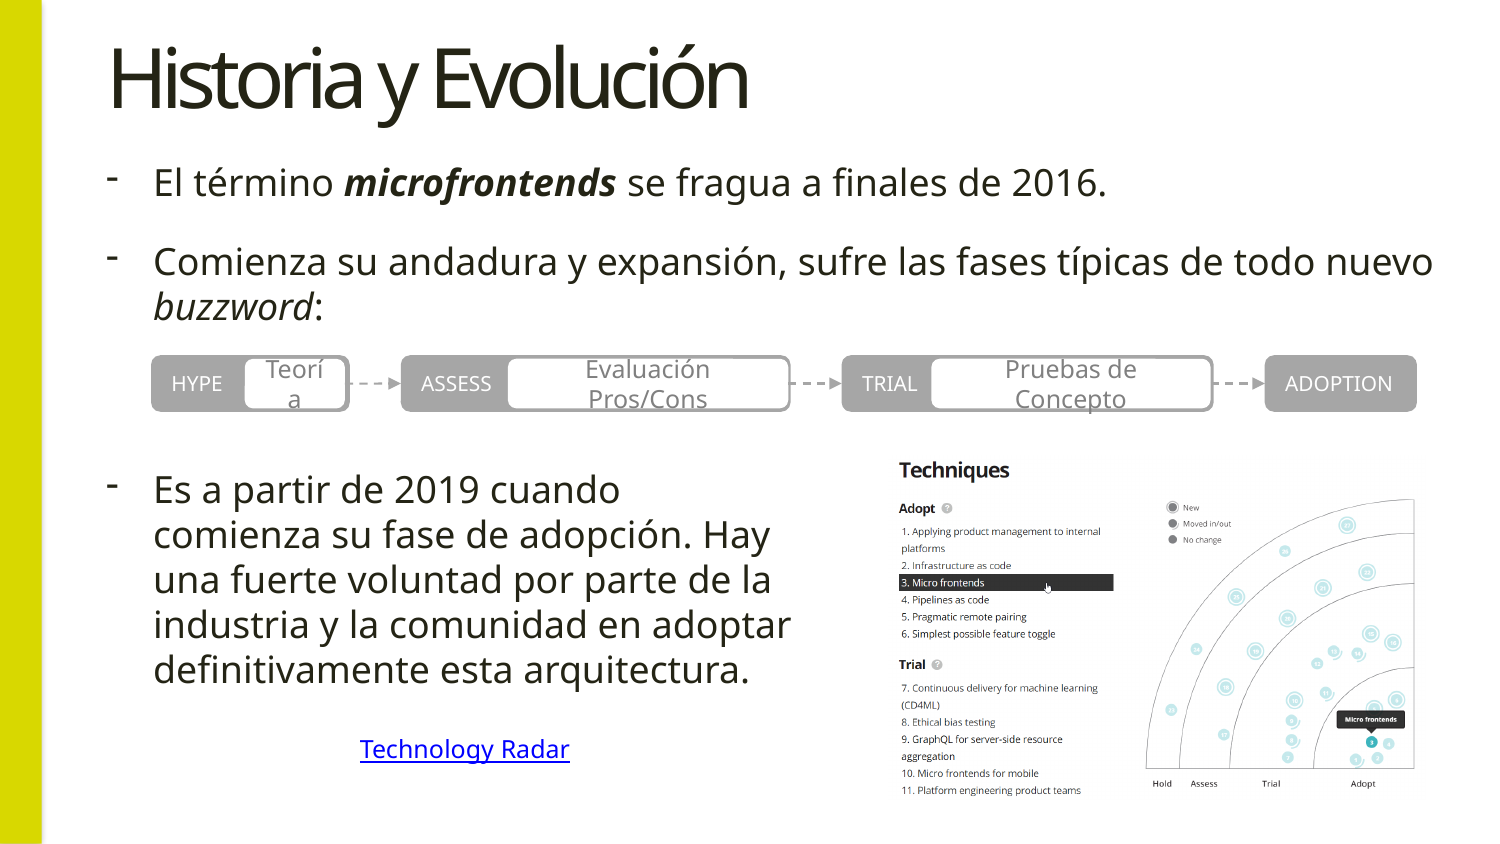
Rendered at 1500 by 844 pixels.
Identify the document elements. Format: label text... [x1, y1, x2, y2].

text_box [841, 354, 1214, 412]
title Historia y Evolución [106, 0, 1459, 133]
text_box El término microfrontends se fragua a finales de 2016. [106, 151, 1459, 212]
text_box ADOPTION [1264, 355, 1417, 412]
text_box Es a partir de 2019 cuando comienza su fase de adopción. Hay una fuerte voluntad por parte de la industria y la comunidad en adoptar definitivamente esta arquitectura. [106, 458, 810, 699]
text_box Technology Radar [352, 728, 578, 774]
picture [887, 454, 1427, 800]
text_box Comienza su andadura y expansión, sufre las fases típicas de todo nuevo buzzword: [106, 230, 1459, 336]
text_box [0, 0, 42, 844]
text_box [400, 354, 791, 412]
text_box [150, 354, 350, 412]
